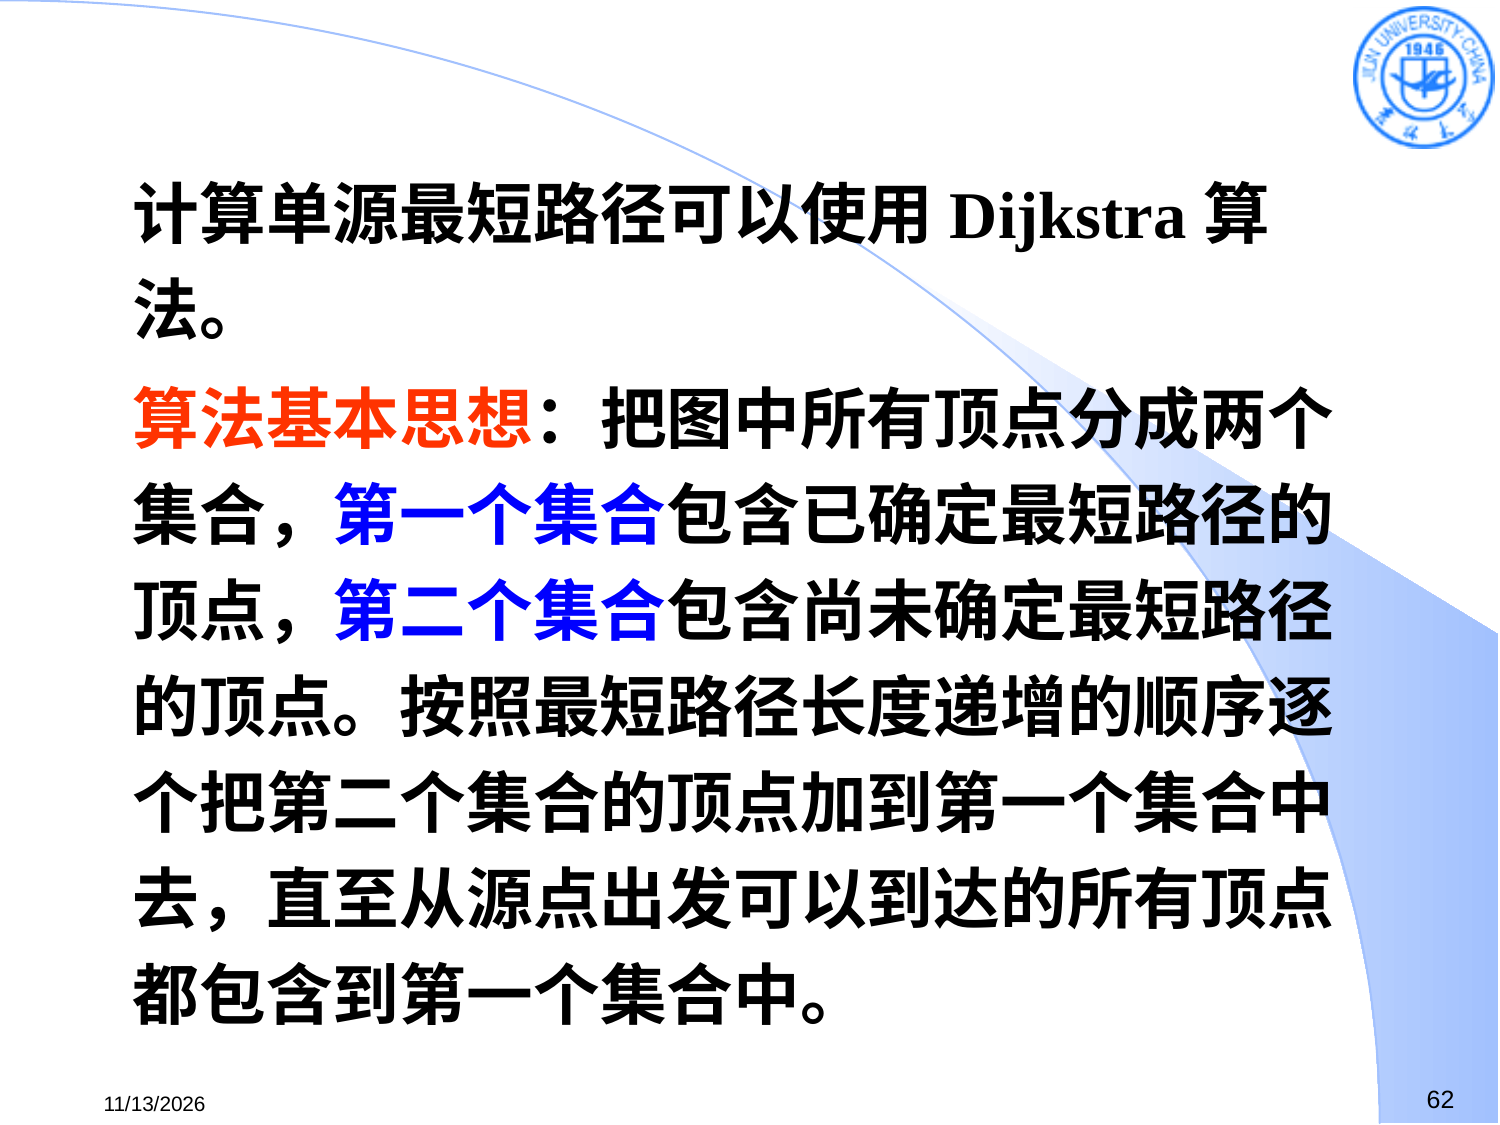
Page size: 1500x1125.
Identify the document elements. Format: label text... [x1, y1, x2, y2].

text_box 计算单源最短路径可以使用Dijkstra算法。 算法基本思想：把图中所有顶点分成两个集合，第一个集合包含已确定最短路径的顶点，第二个集合包含尚未确定最短路径的顶点。按照最短路径长度递增的顺序逐个把第二个集合的顶点加到第一个集合中去，直至从源点出发可以到达的所有顶点都包含到第一个集合中。 [117, 148, 1394, 1041]
picture [1353, 6, 1495, 149]
